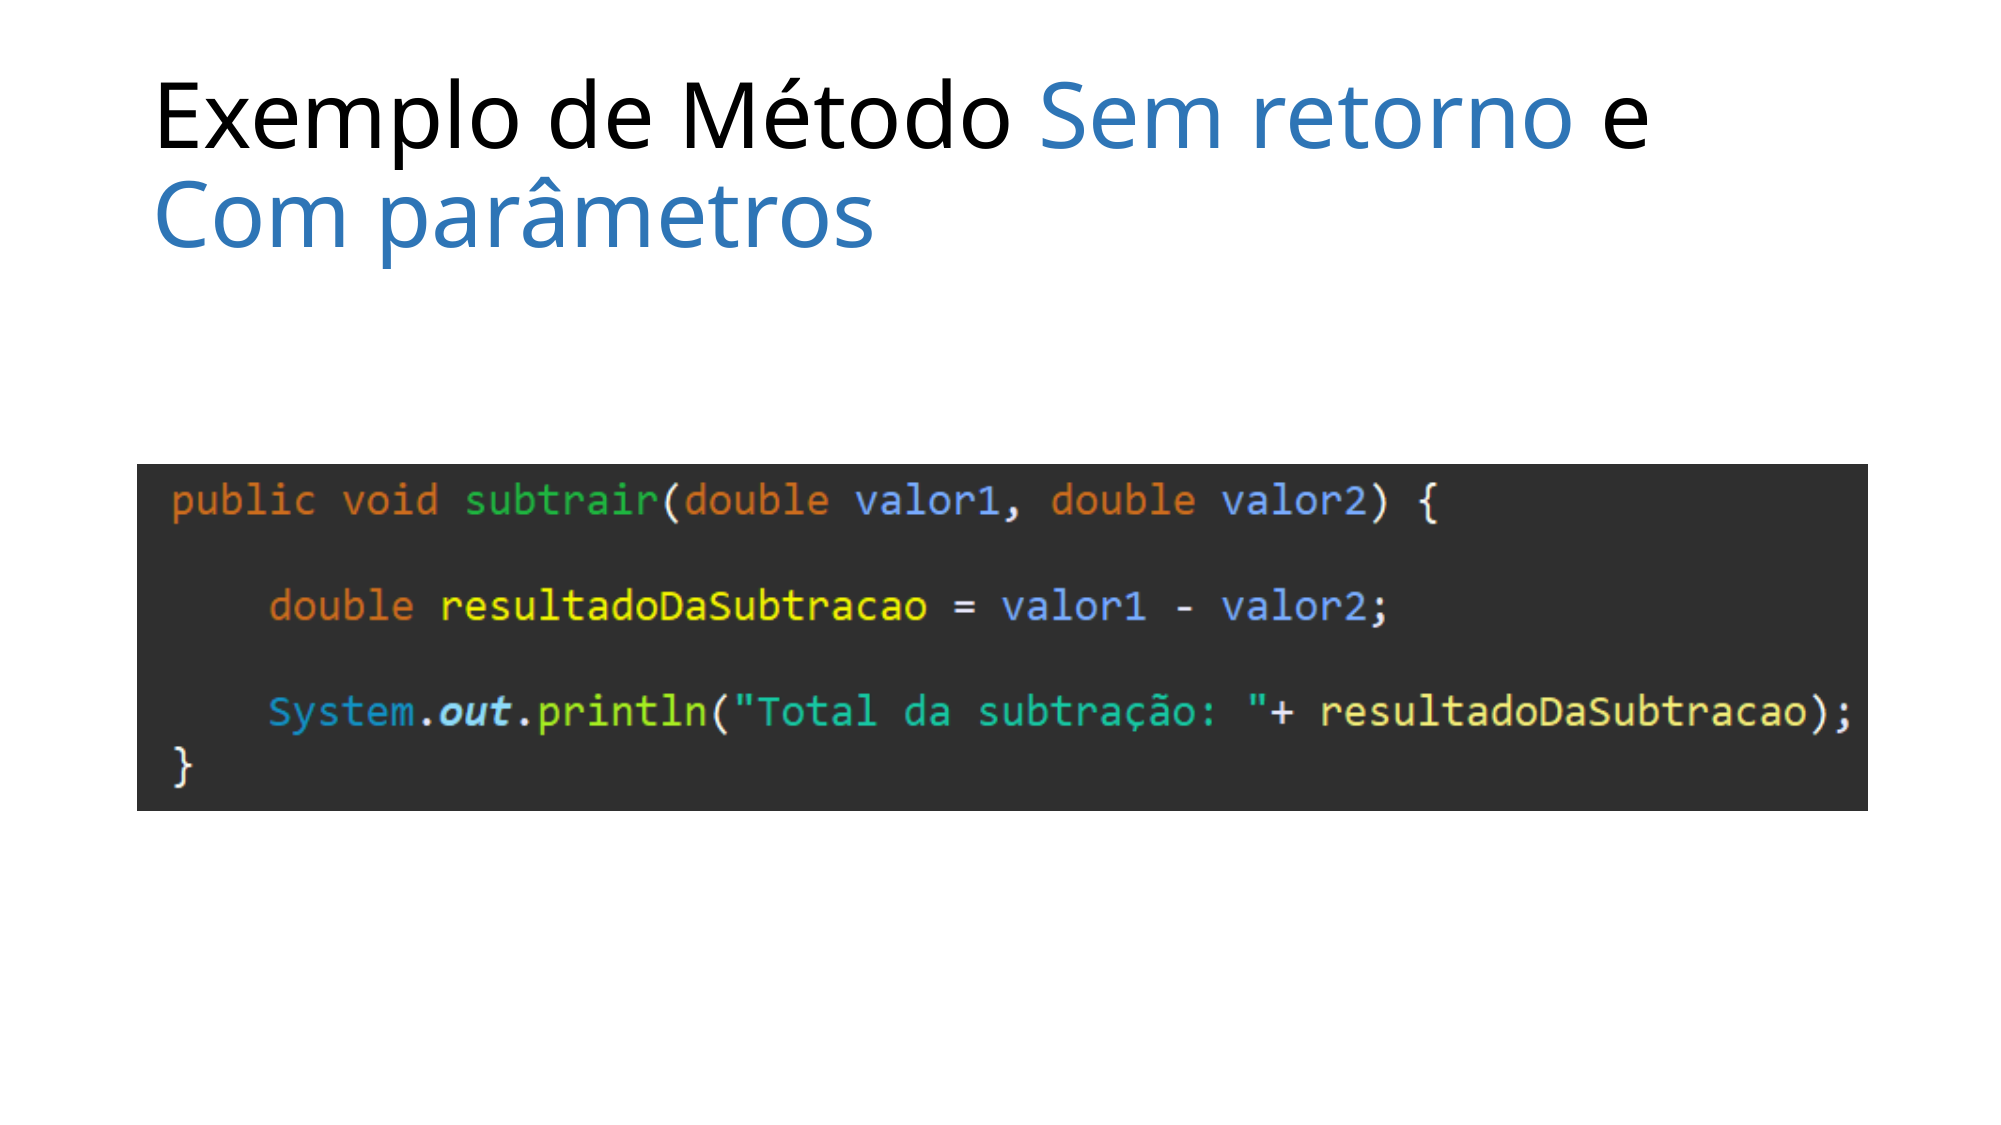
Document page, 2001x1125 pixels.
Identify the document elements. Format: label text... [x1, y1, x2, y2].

title Exemplo de Método Sem retorno e Com parâmetros [137, 59, 1863, 278]
picture [137, 464, 1868, 811]
